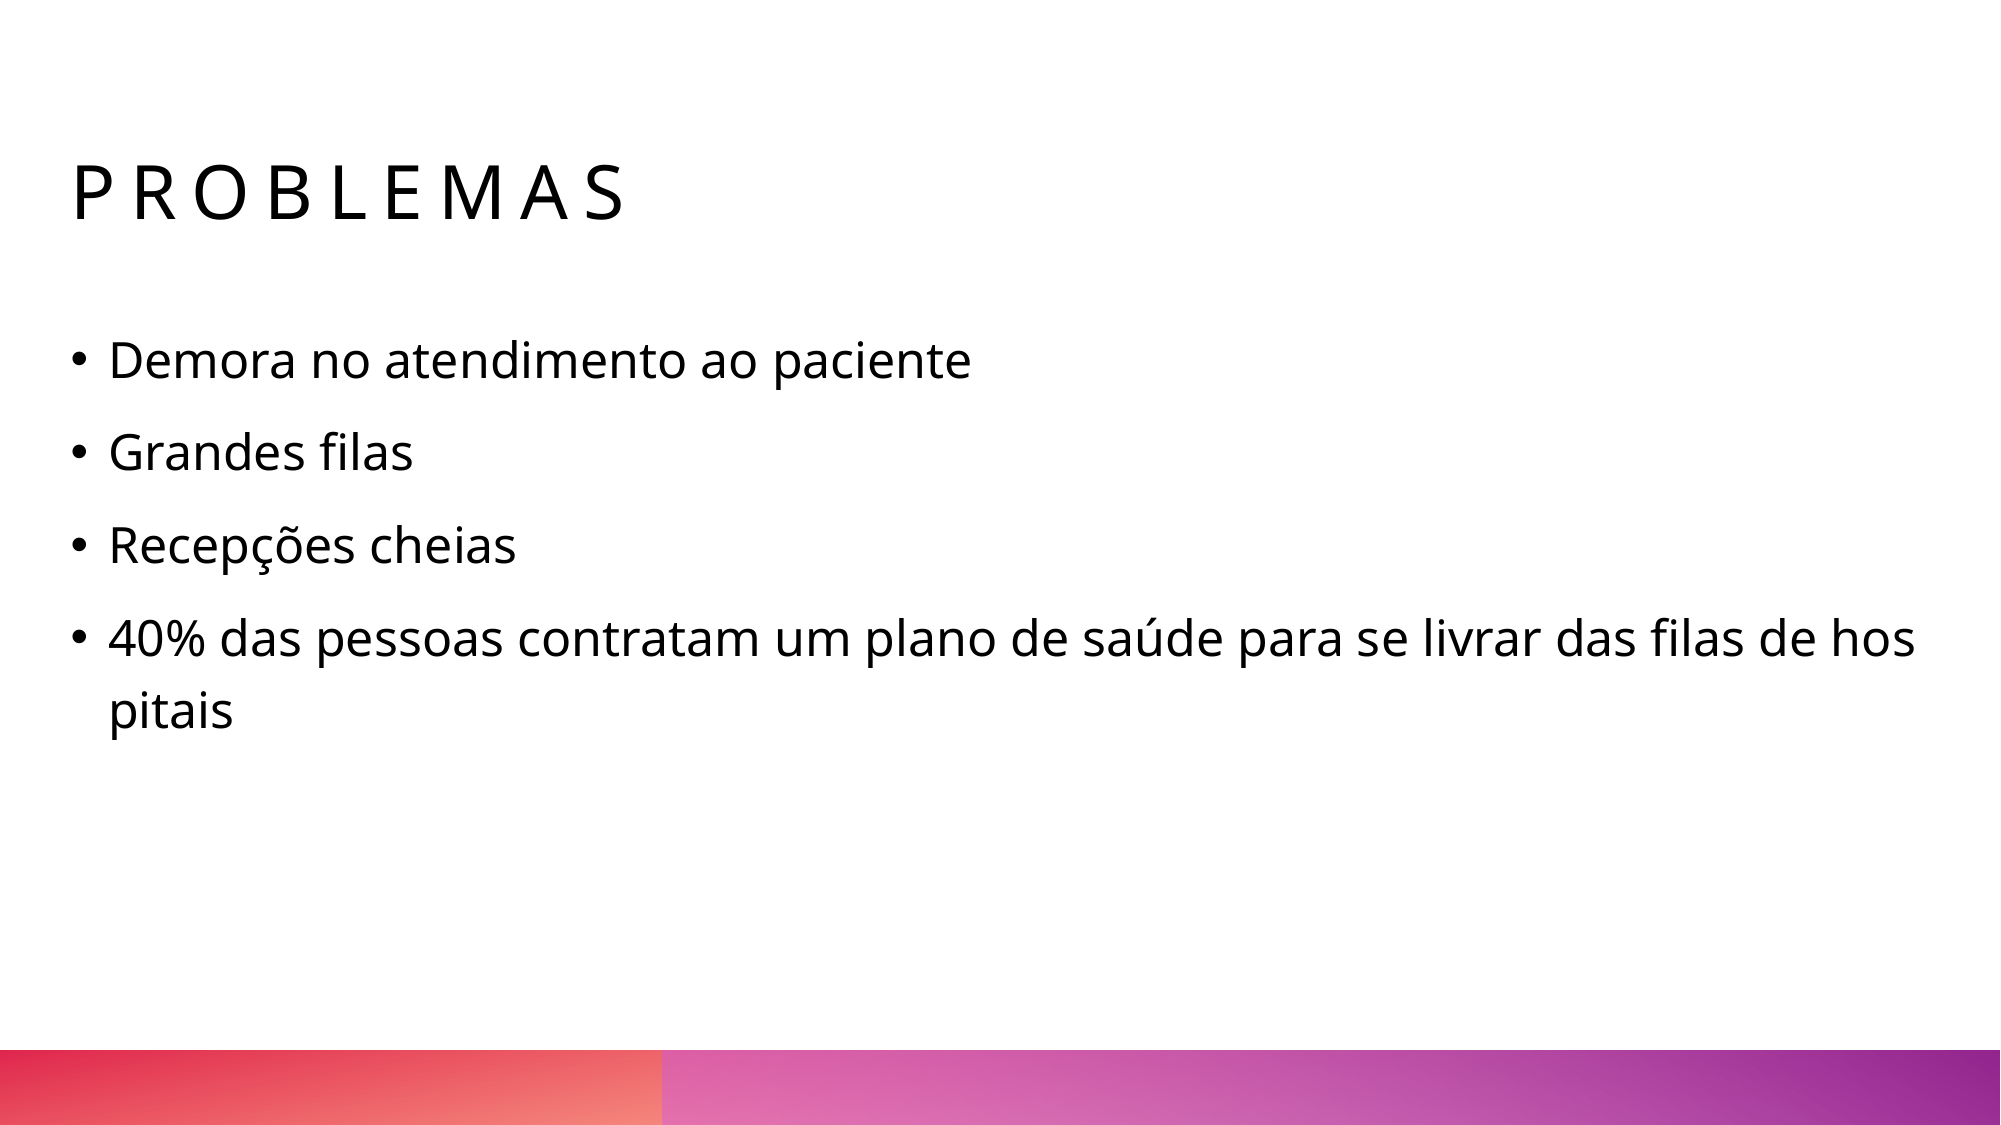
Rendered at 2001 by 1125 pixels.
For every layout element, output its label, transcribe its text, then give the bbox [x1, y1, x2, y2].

title PROBLEMAS [70, 32, 1751, 235]
list Demora no atendimento ao paciente​ Grandes filas​ Recepções cheias​ 40% das pessoas contratam um plano de saúde para se livrar das filas de hospitais​ [70, 316, 1931, 966]
